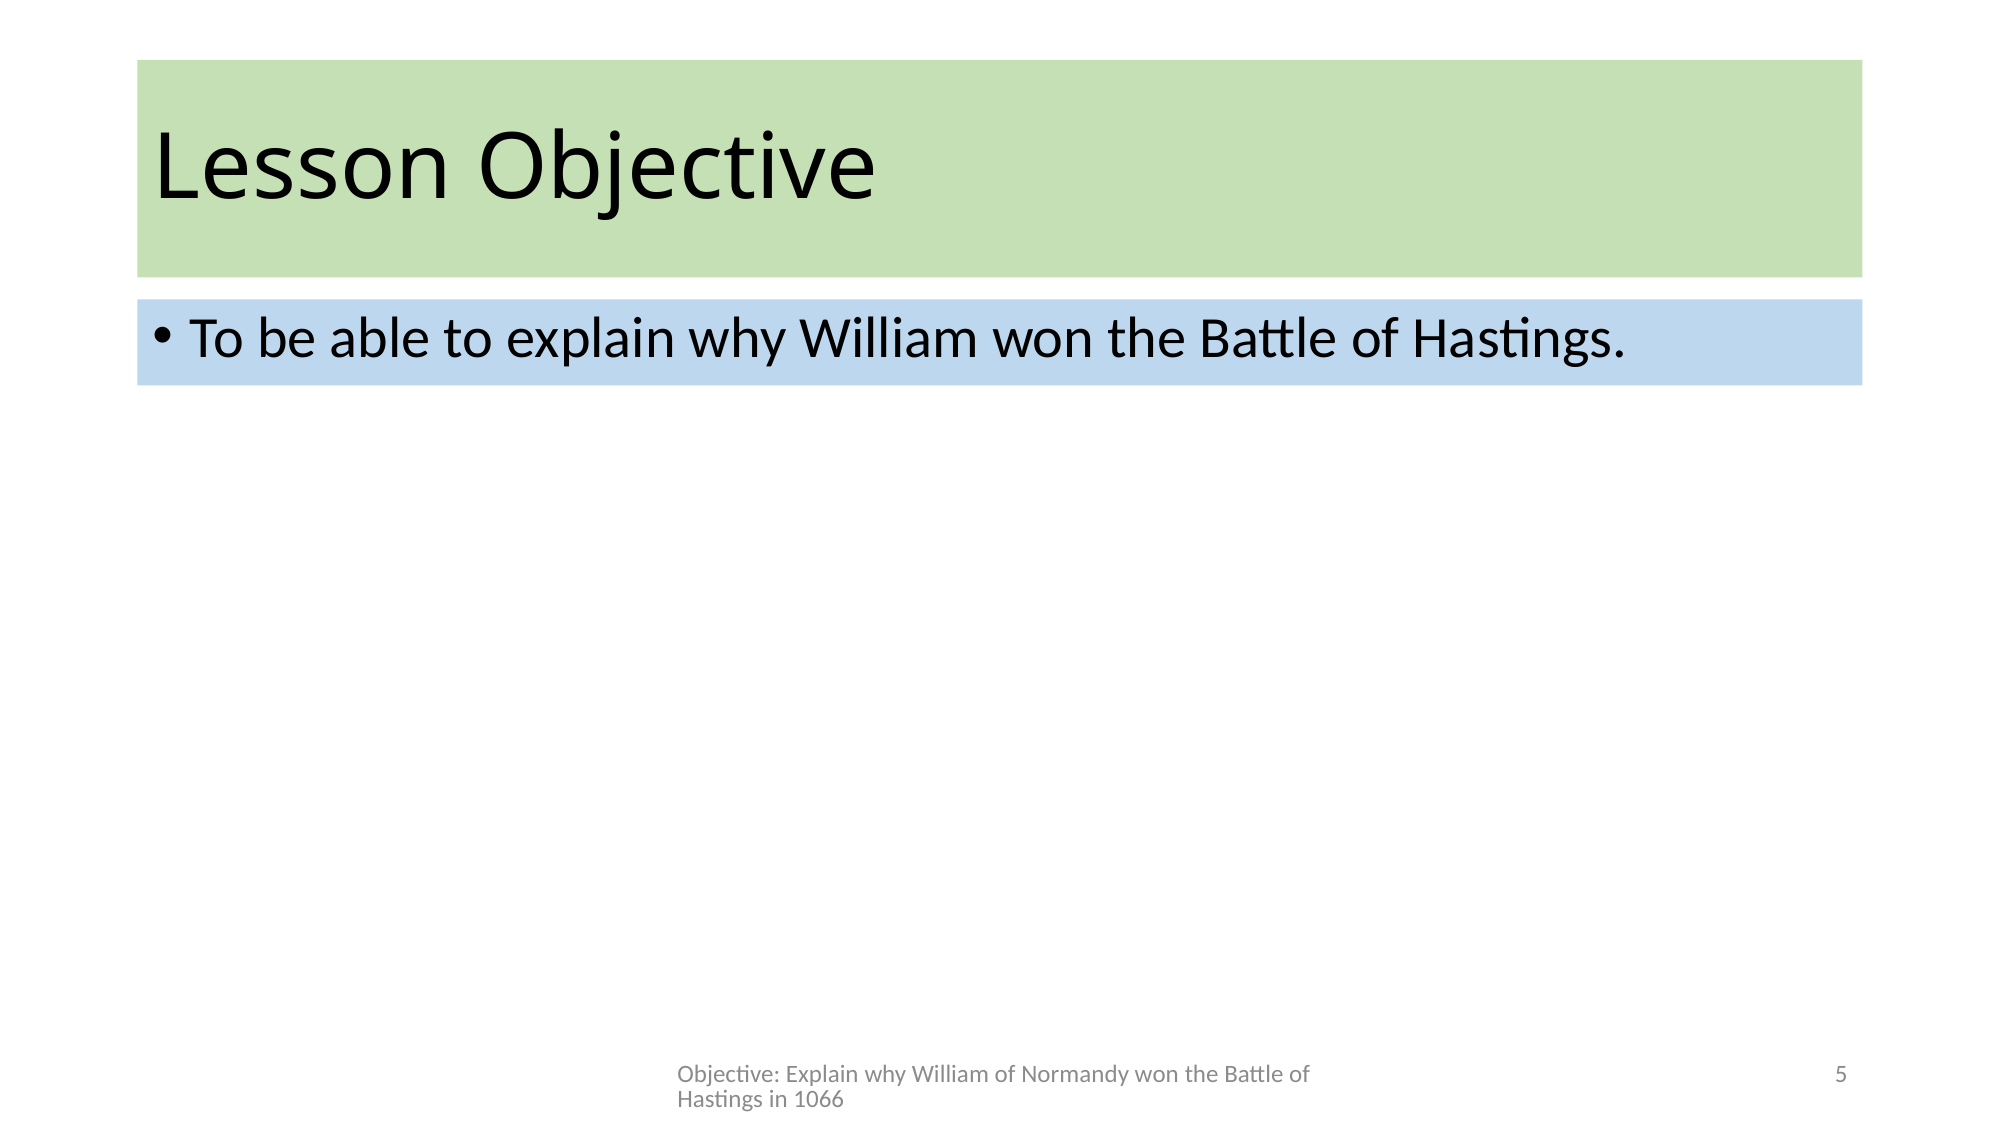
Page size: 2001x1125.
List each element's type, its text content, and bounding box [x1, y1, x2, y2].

title Lesson Objective [137, 59, 1863, 278]
footer Objective: Explain why William of Normandy won the Battle of Hastings in 1066 [662, 1042, 1338, 1103]
list To be able to explain why William won the Battle of Hastings. [137, 299, 1863, 386]
slide_number 5 [1412, 1042, 1863, 1103]
